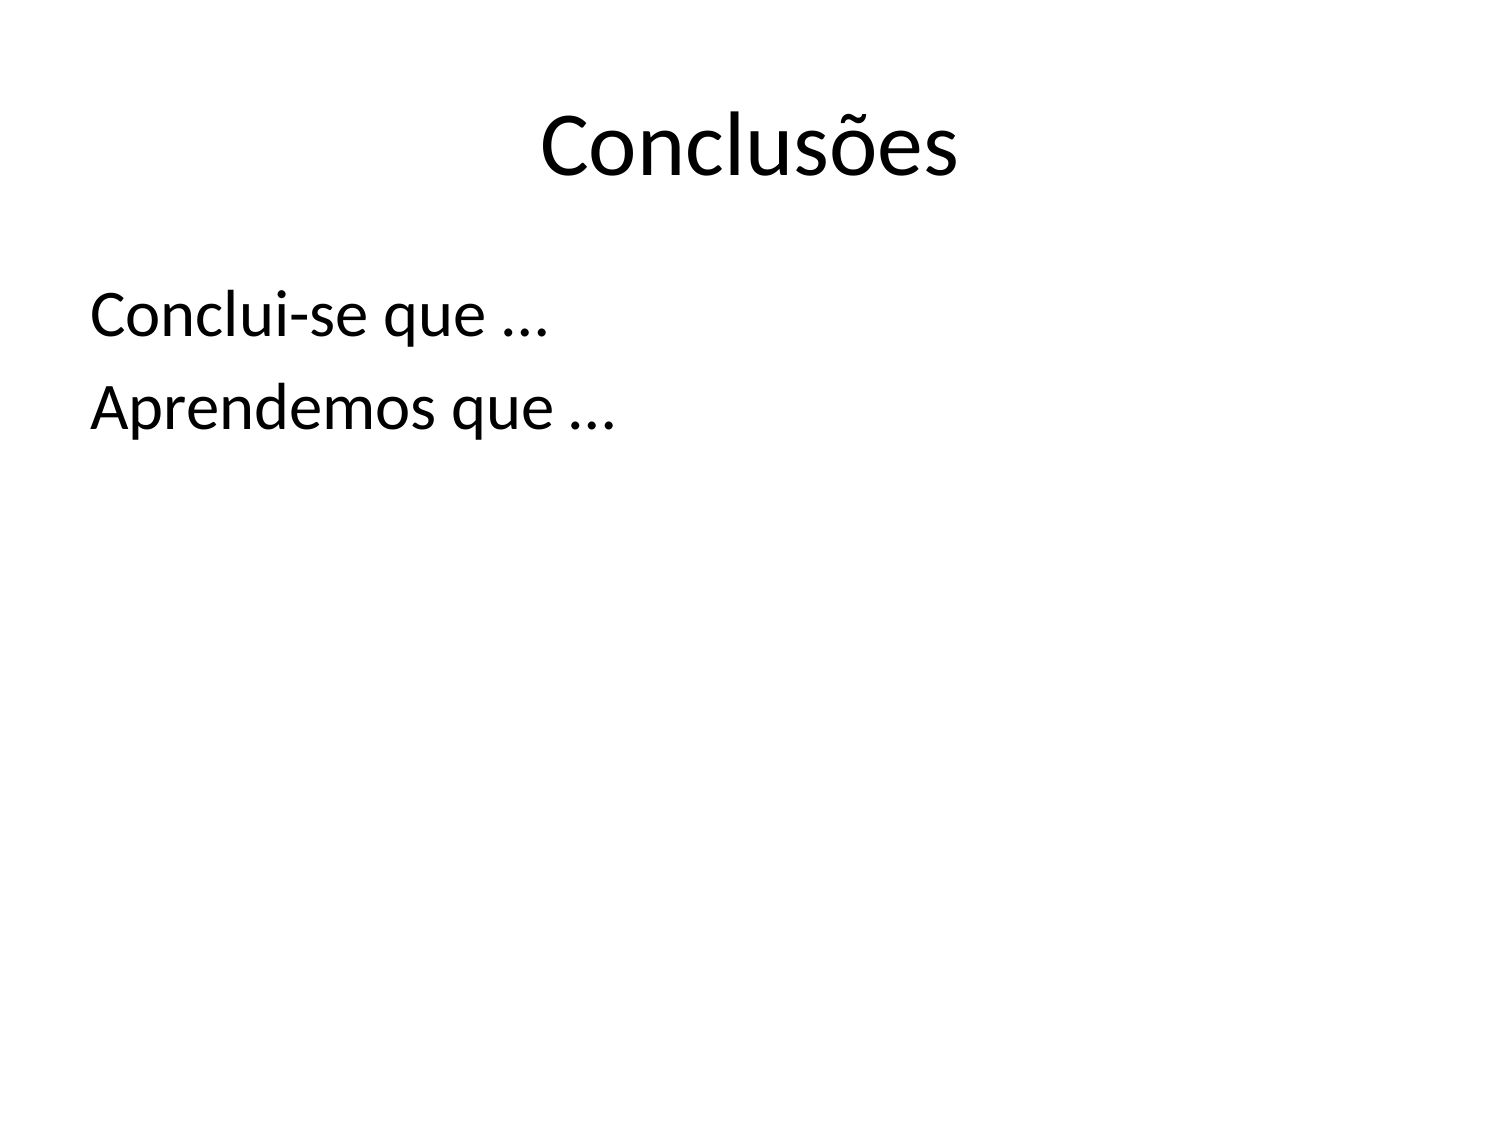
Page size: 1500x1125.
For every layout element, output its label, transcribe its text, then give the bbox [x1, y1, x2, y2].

list Conclui-se que … Aprendemos que … [75, 262, 1425, 1005]
title Conclusões [75, 45, 1425, 233]
